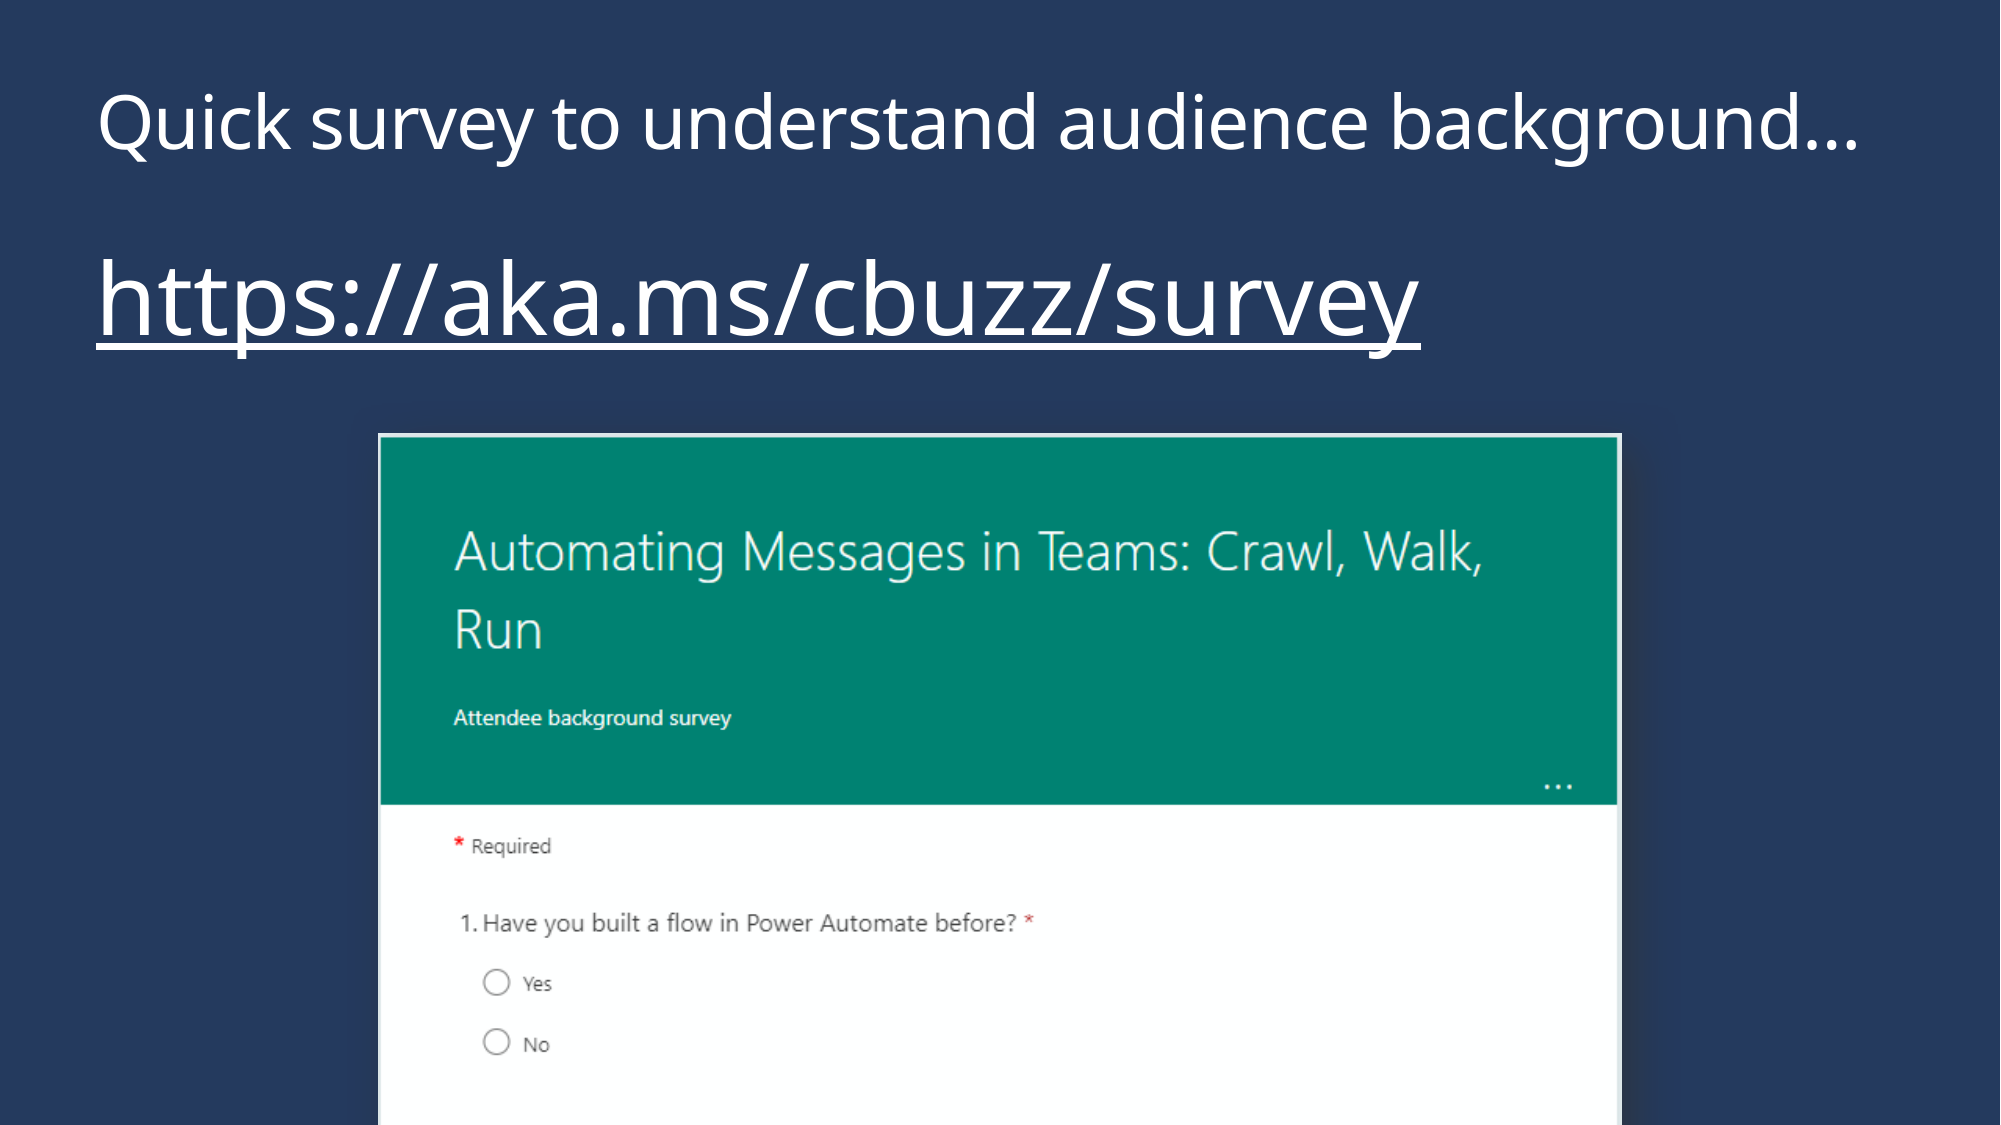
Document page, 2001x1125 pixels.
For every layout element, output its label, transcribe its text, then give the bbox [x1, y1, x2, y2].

list https://aka.ms/cbuzz/survey [95, 235, 1904, 1029]
title Quick survey to understand audience background… [96, 75, 1904, 166]
picture [378, 433, 1622, 1125]
